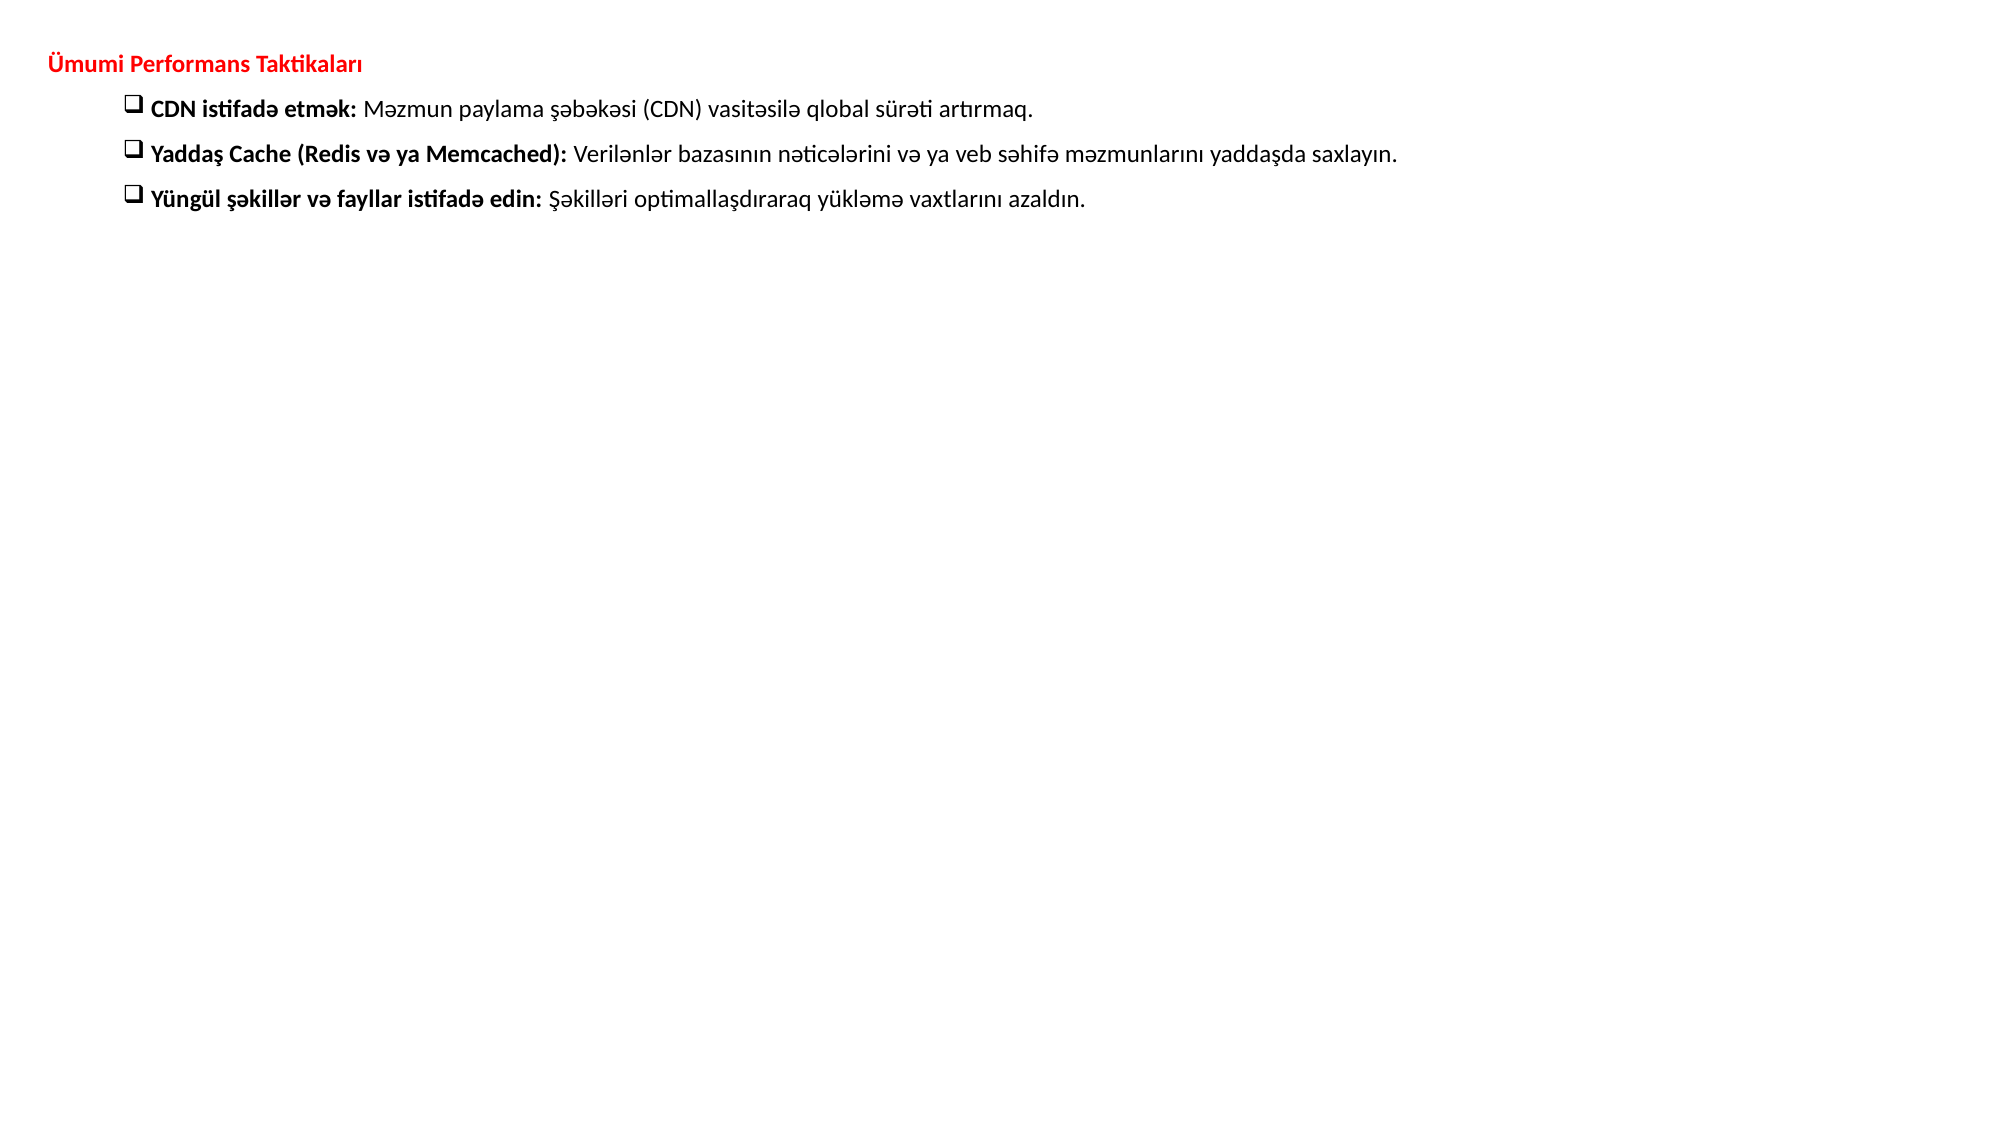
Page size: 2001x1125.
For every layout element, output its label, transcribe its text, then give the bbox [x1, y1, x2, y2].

text_box Ümumi Performans Taktikaları CDN istifadə etmək: Məzmun paylama şəbəkəsi (CDN) vasitəsilə qlobal sürəti artırmaq. Yaddaş Cache (Redis və ya Memcached): Verilənlər bazasının nəticələrini və ya veb səhifə məzmunlarını yaddaşda saxlayın. Yüngül şəkillər və fayllar istifadə edin: Şəkilləri optimallaşdıraraq yükləmə vaxtlarını azaldın. [33, 40, 1973, 310]
